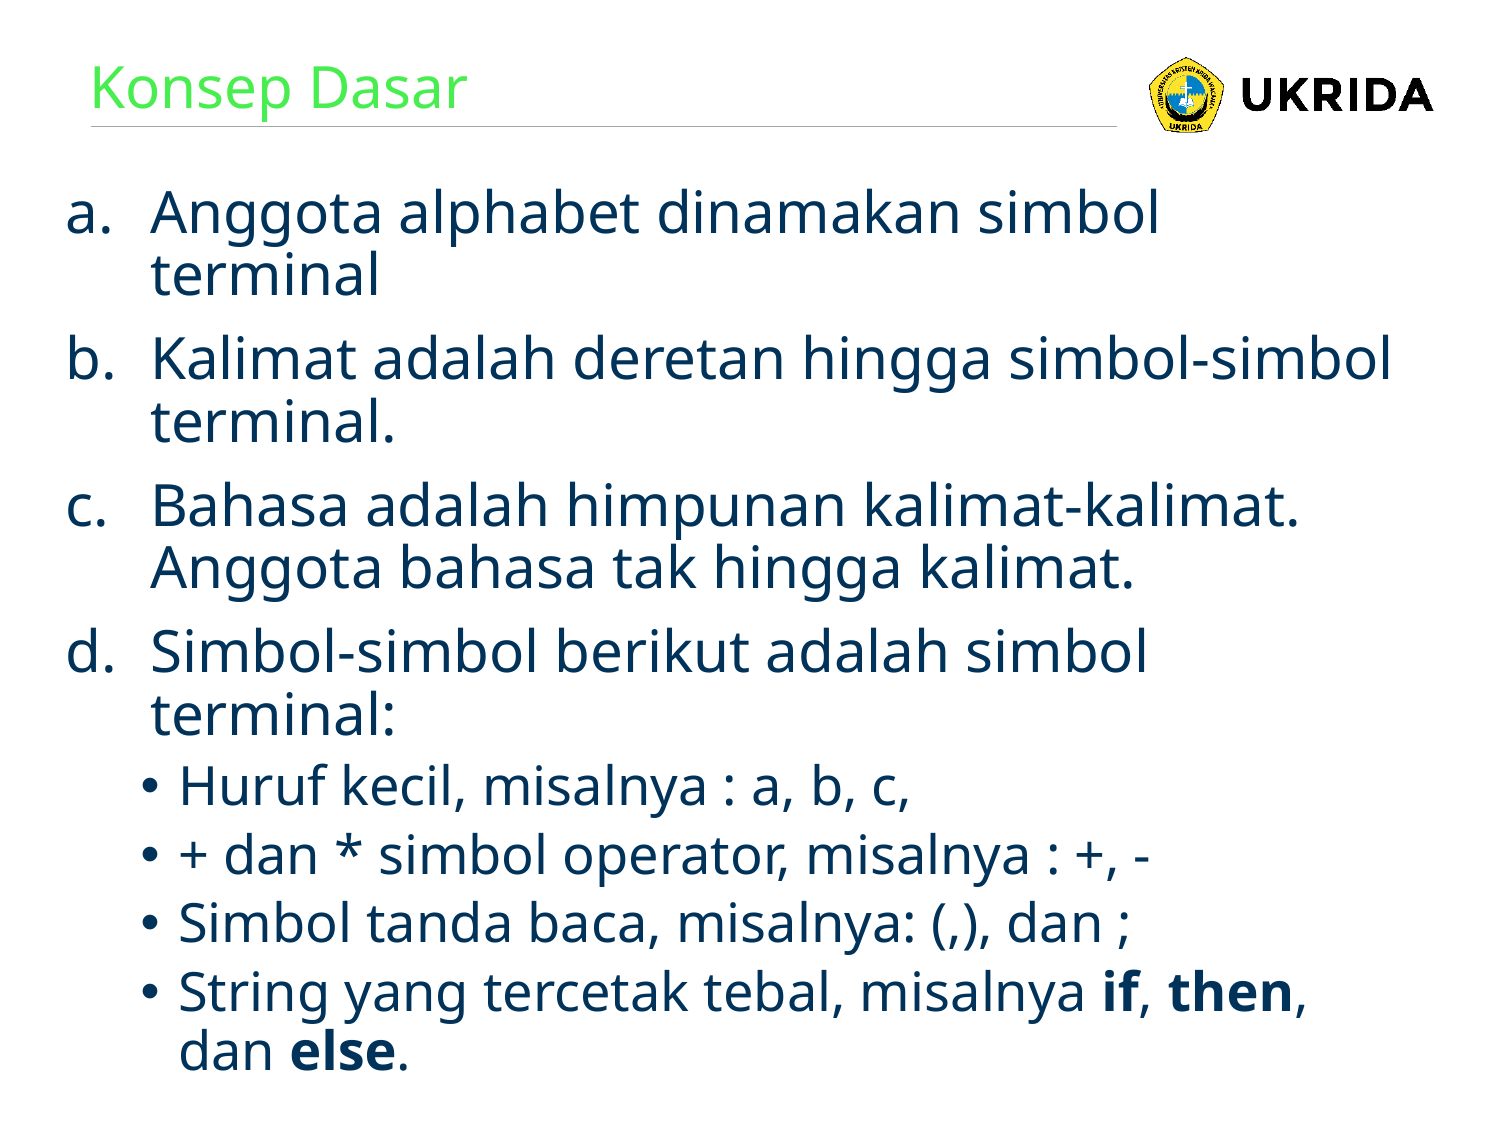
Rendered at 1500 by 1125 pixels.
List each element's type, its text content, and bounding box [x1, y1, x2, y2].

title Konsep Dasar [74, 53, 1117, 127]
picture [1148, 56, 1434, 133]
list Anggota alphabet dinamakan simbol terminal Kalimat adalah deretan hingga simbol-simbol terminal. Bahasa adalah himpunan kalimat-kalimat. Anggota bahasa tak hingga kalimat. Simbol-simbol berikut adalah simbol terminal: Huruf kecil, misalnya : a, b, c, + dan * simbol operator, misalnya : +, - Simbol tanda baca, misalnya: (,), dan ; String yang tercetak tebal, misalnya if, then, dan else. [50, 175, 1410, 1125]
